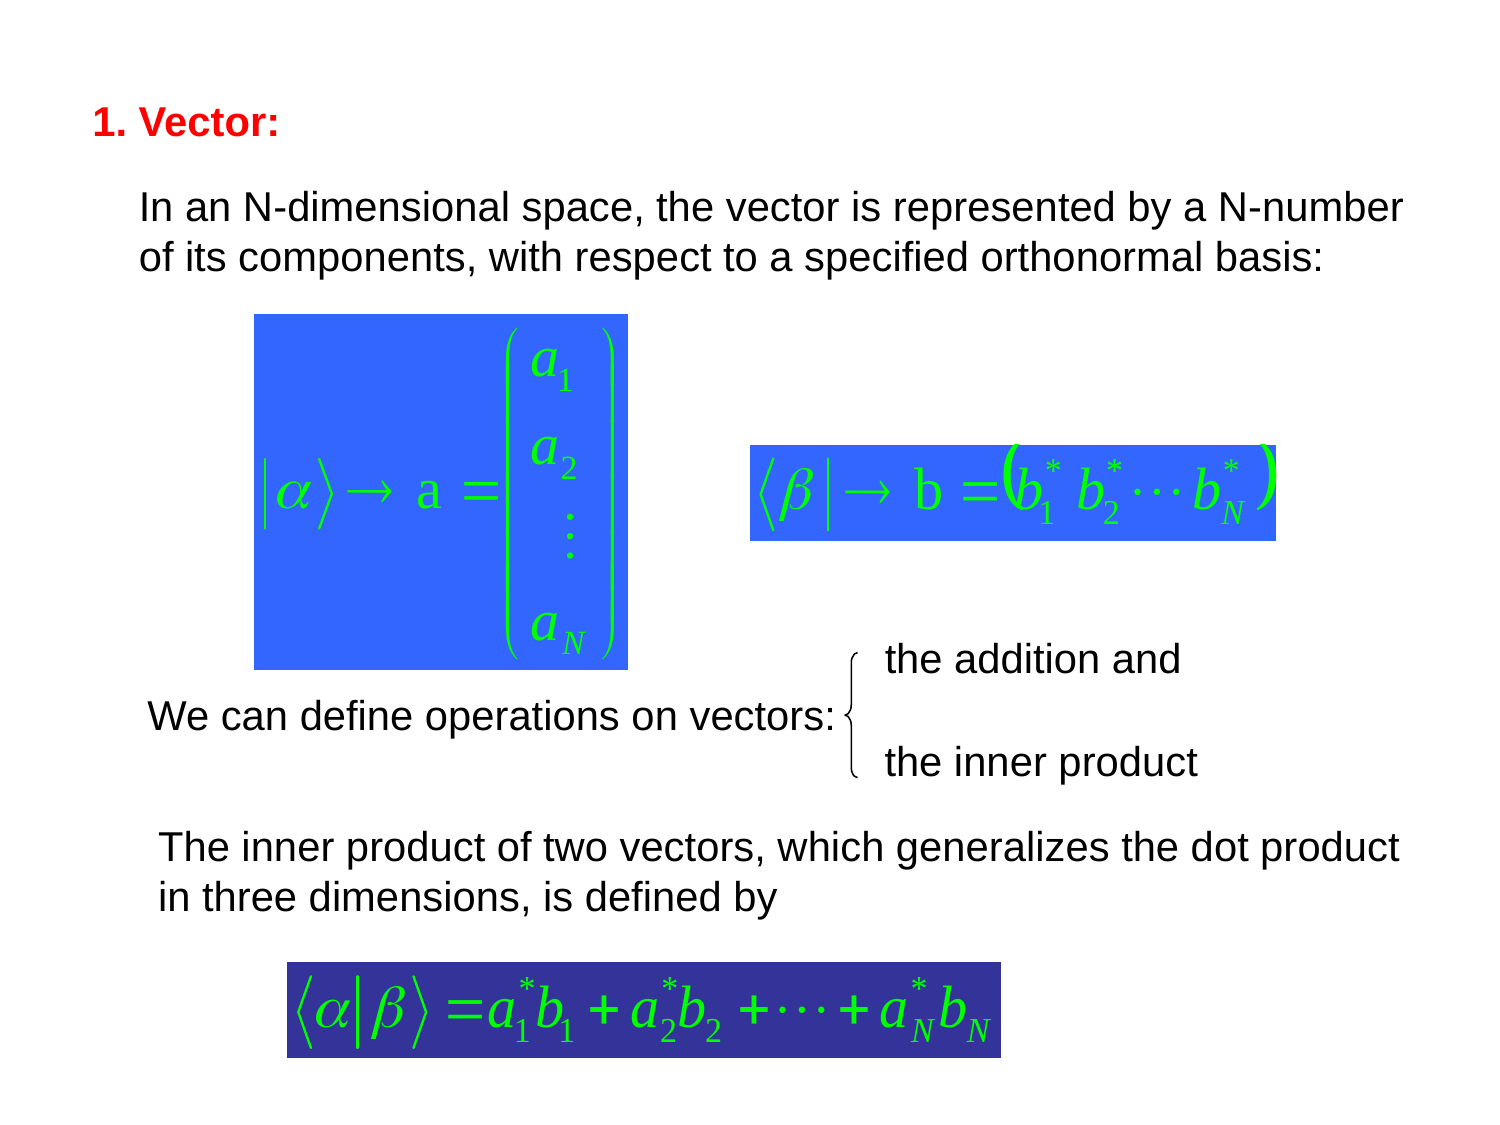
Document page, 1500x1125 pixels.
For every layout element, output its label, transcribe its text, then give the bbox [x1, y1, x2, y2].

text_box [287, 961, 1002, 1059]
text_box We can define operations on vectors: [132, 681, 851, 747]
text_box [749, 444, 1277, 541]
text_box the inner product [869, 727, 1213, 793]
text_box In an N-dimensional space, the vector is represented by a N-number of its components, with respect to a specified orthonormal basis: [123, 172, 1424, 288]
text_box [253, 314, 628, 670]
text_box 1. Vector: [77, 87, 296, 153]
text_box the addition and [870, 624, 1208, 690]
text_box The inner product of two vectors, which generalizes the dot product in three dimensions, is defined by [143, 812, 1425, 928]
text_box [845, 652, 858, 778]
